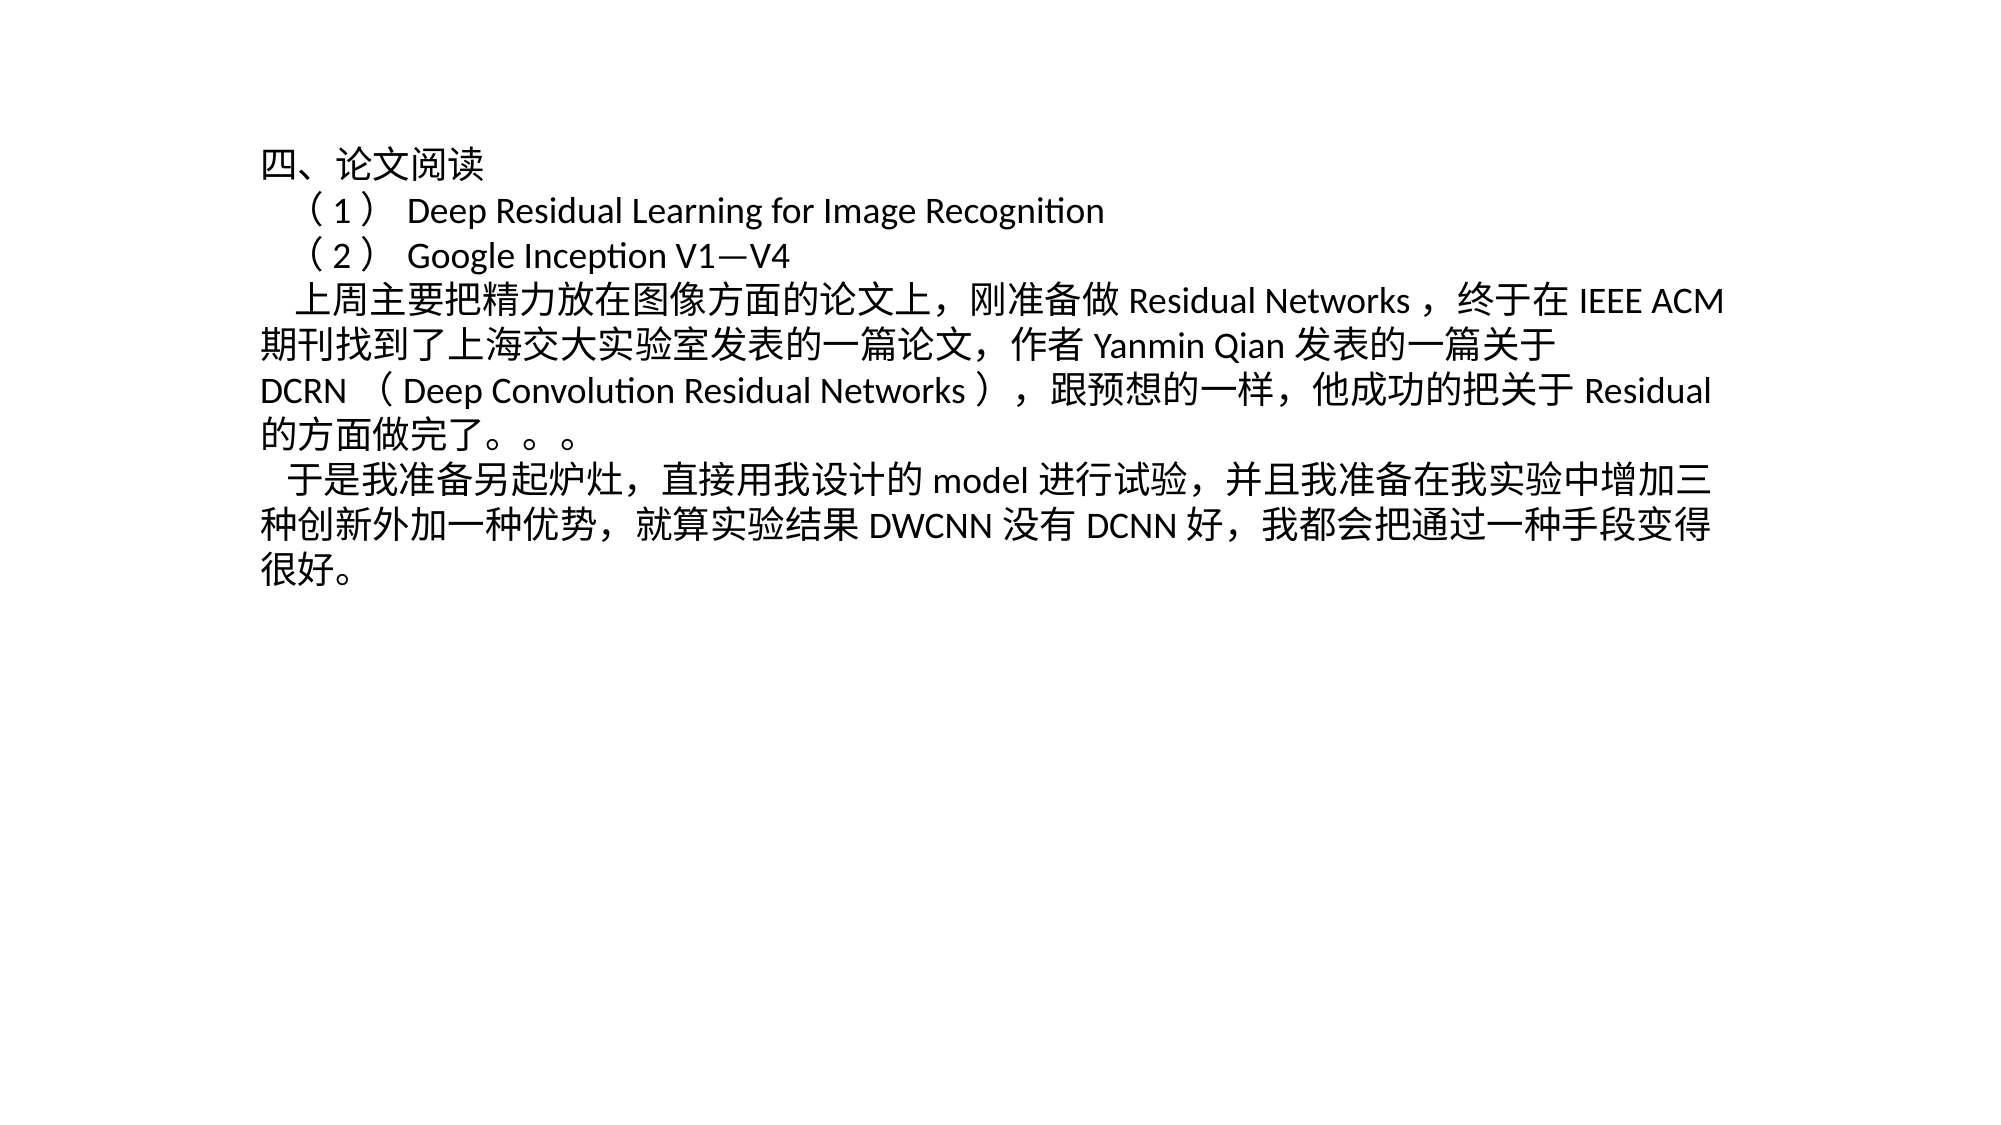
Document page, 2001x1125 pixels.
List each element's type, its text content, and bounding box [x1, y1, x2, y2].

text_box 四、论文阅读 （1）Deep Residual Learning for Image Recognition （2）Google Inception V1—V4 上周主要把精力放在图像方面的论文上，刚准备做Residual Networks，终于在IEEE ACM期刊找到了上海交大实验室发表的一篇论文，作者Yanmin Qian发表的一篇关于DCRN（Deep Convolution Residual Networks），跟预想的一样，他成功的把关于Residual的方面做完了。。。 于是我准备另起炉灶，直接用我设计的model进行试验，并且我准备在我实验中增加三种创新外加一种优势，就算实验结果DWCNN没有DCNN好，我都会把通过一种手段变得很好。 [245, 133, 1755, 689]
